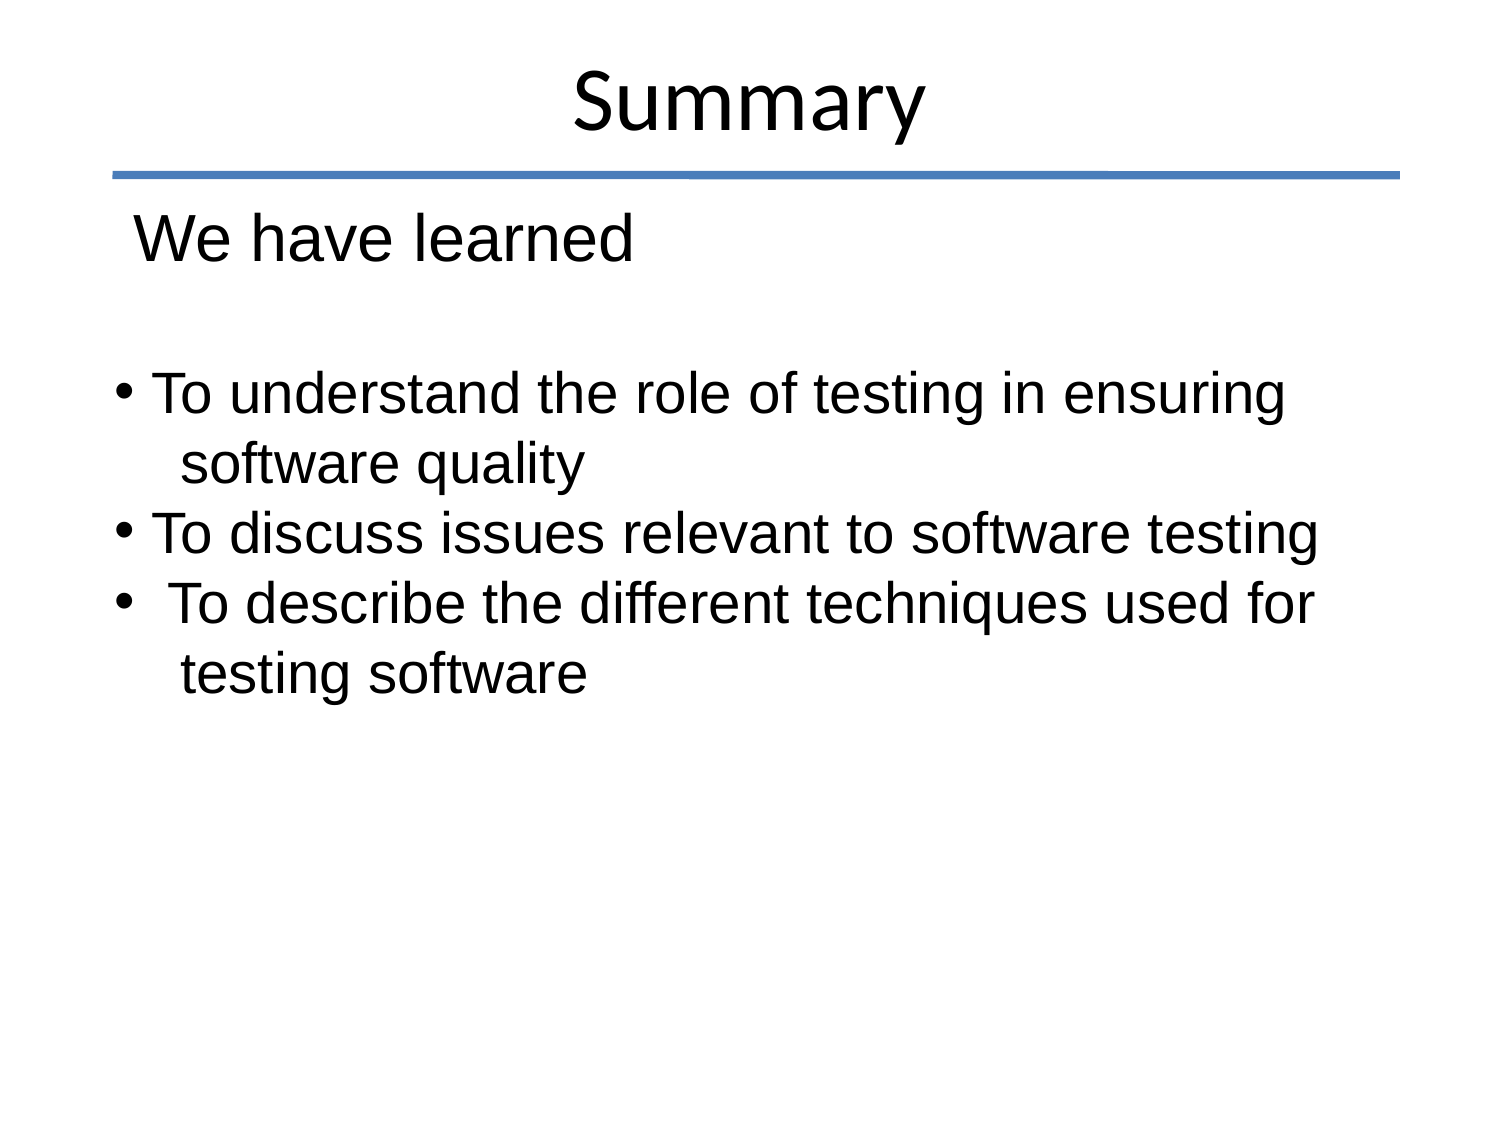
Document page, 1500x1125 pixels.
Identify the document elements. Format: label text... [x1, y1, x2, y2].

text_box We have learned To understand the role of testing in ensuring software quality To discuss issues relevant to software testing To describe the different techniques used for testing software [99, 187, 1450, 930]
title Summary [75, 0, 1425, 188]
